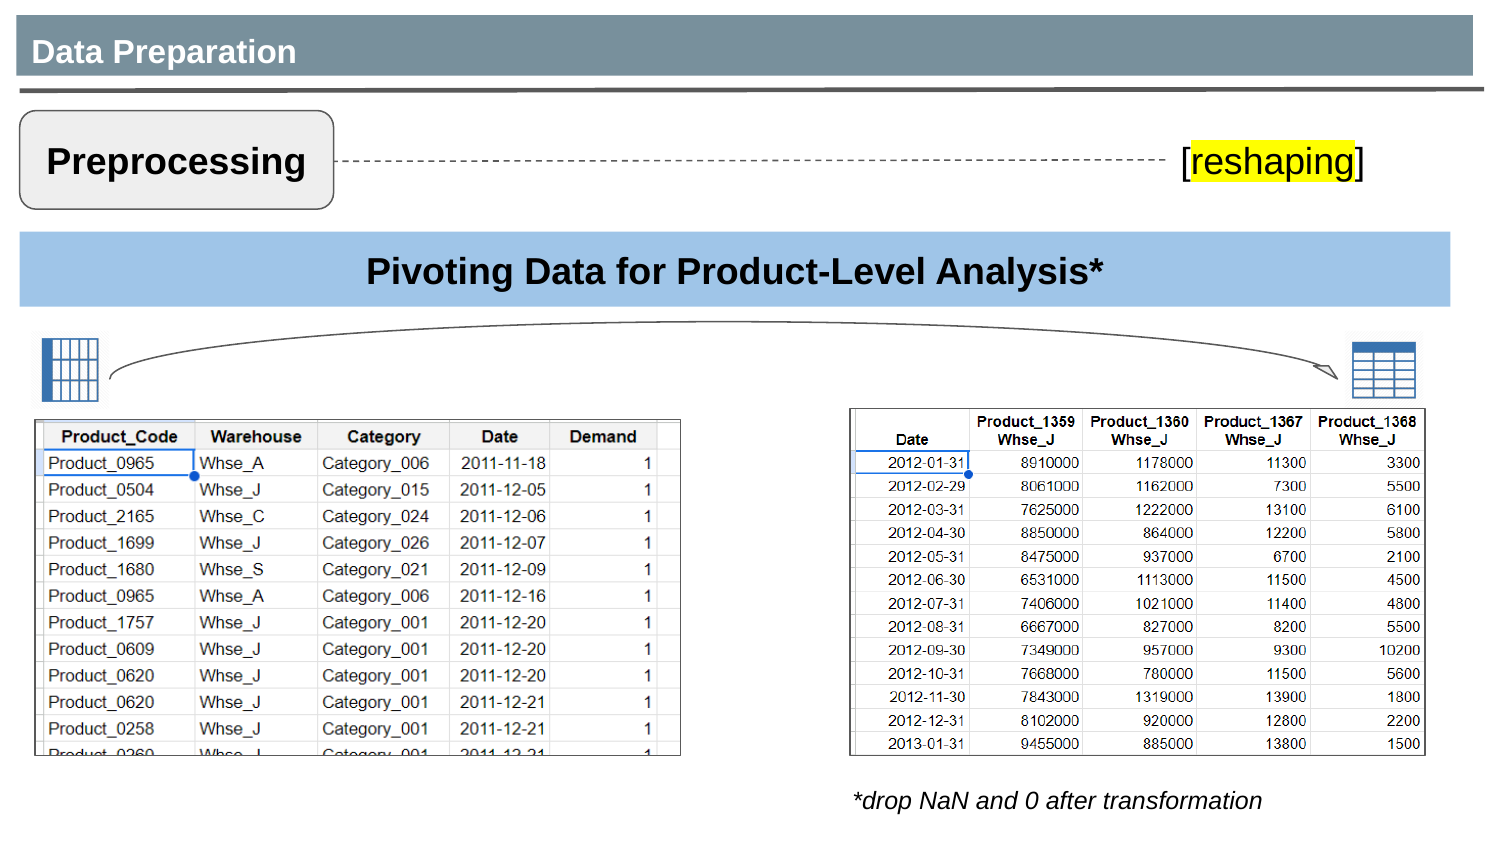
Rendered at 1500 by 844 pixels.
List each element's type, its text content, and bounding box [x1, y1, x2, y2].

text_box [reshaping] [1165, 121, 1465, 197]
text_box Data Preparation [16, 15, 1473, 76]
text_box Preprocessing [19, 110, 334, 210]
text_box *drop NaN and 0 after transformation [837, 769, 1438, 830]
picture [30, 330, 110, 410]
picture [35, 419, 680, 756]
text_box [115, 321, 1338, 379]
text_box Pivoting Data for Product-Level Analysis* [19, 231, 1451, 307]
picture [850, 330, 1425, 756]
